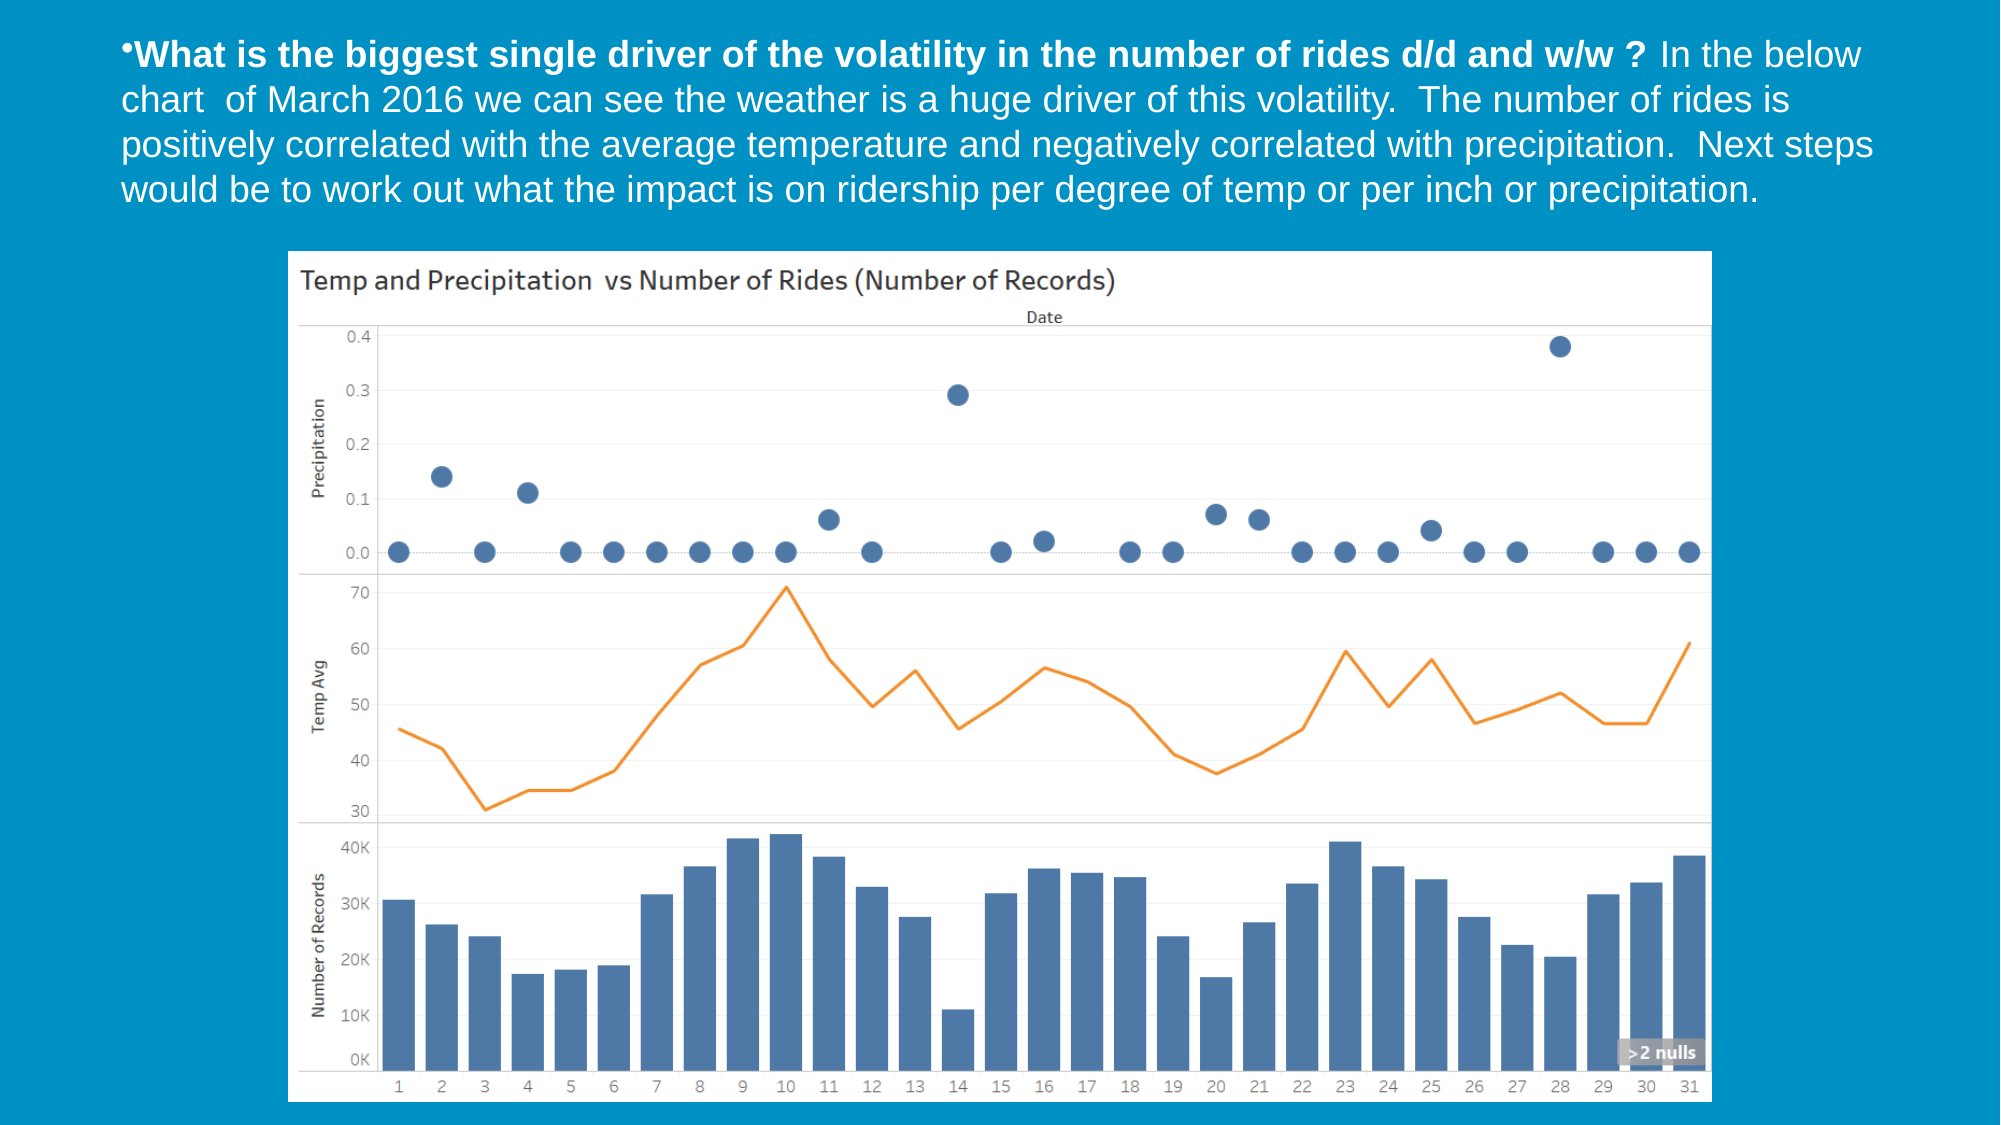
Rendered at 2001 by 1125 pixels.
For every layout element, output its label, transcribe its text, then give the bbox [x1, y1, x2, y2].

text_box What is the biggest single driver of the volatility in the number of rides d/d and w/w ? In the below chart of March 2016 we can see the weather is a huge driver of this volatility. The number of rides is positively correlated with the average temperature and negatively correlated with precipitation. Next steps would be to work out what the impact is on ridership per degree of temp or per inch or precipitation. [106, 23, 1894, 218]
picture [289, 252, 1711, 1101]
